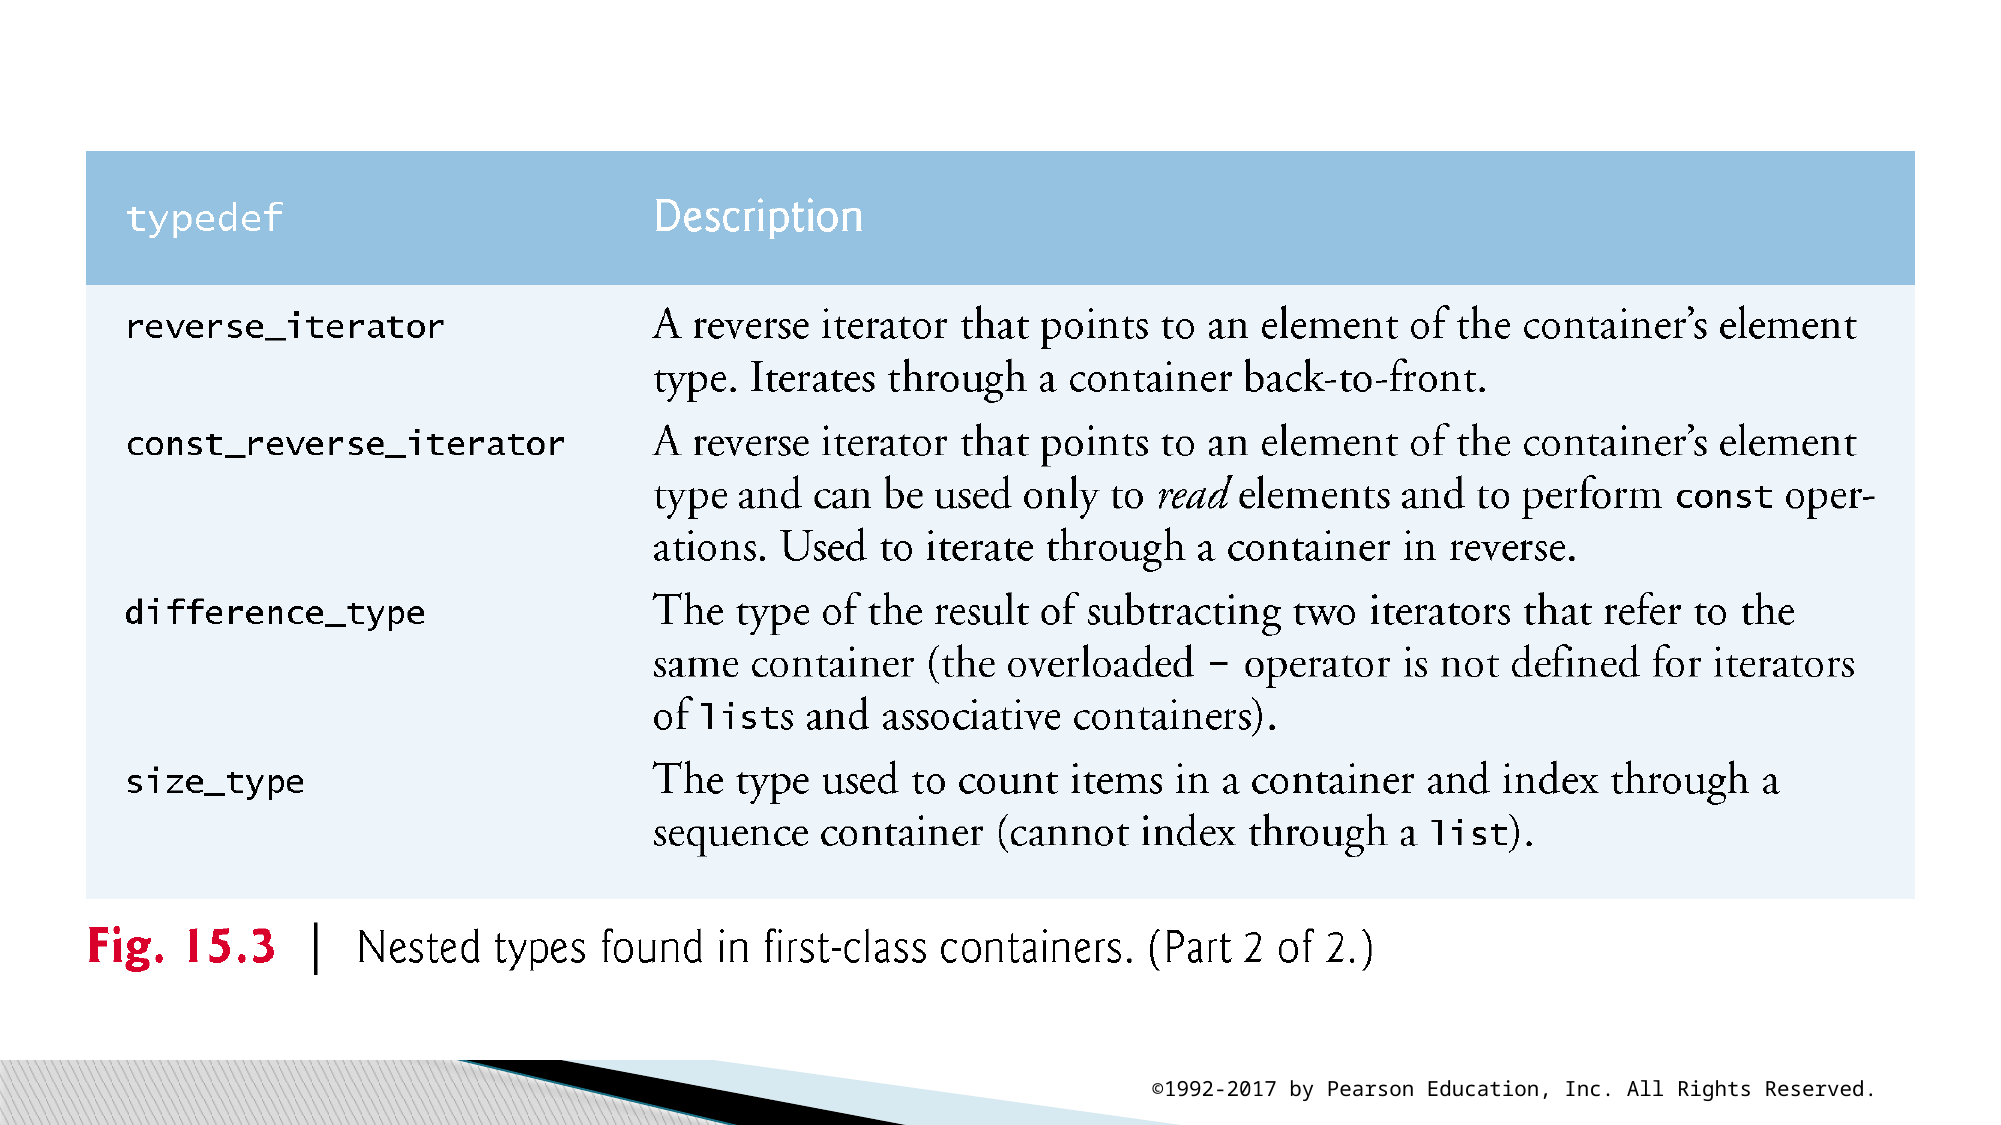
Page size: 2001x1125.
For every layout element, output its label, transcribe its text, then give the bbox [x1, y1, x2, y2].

picture [0, 64, 2000, 1061]
footer ©1992-2017 by Pearson Education, Inc. All Rights Reserved. [866, 1073, 1892, 1112]
